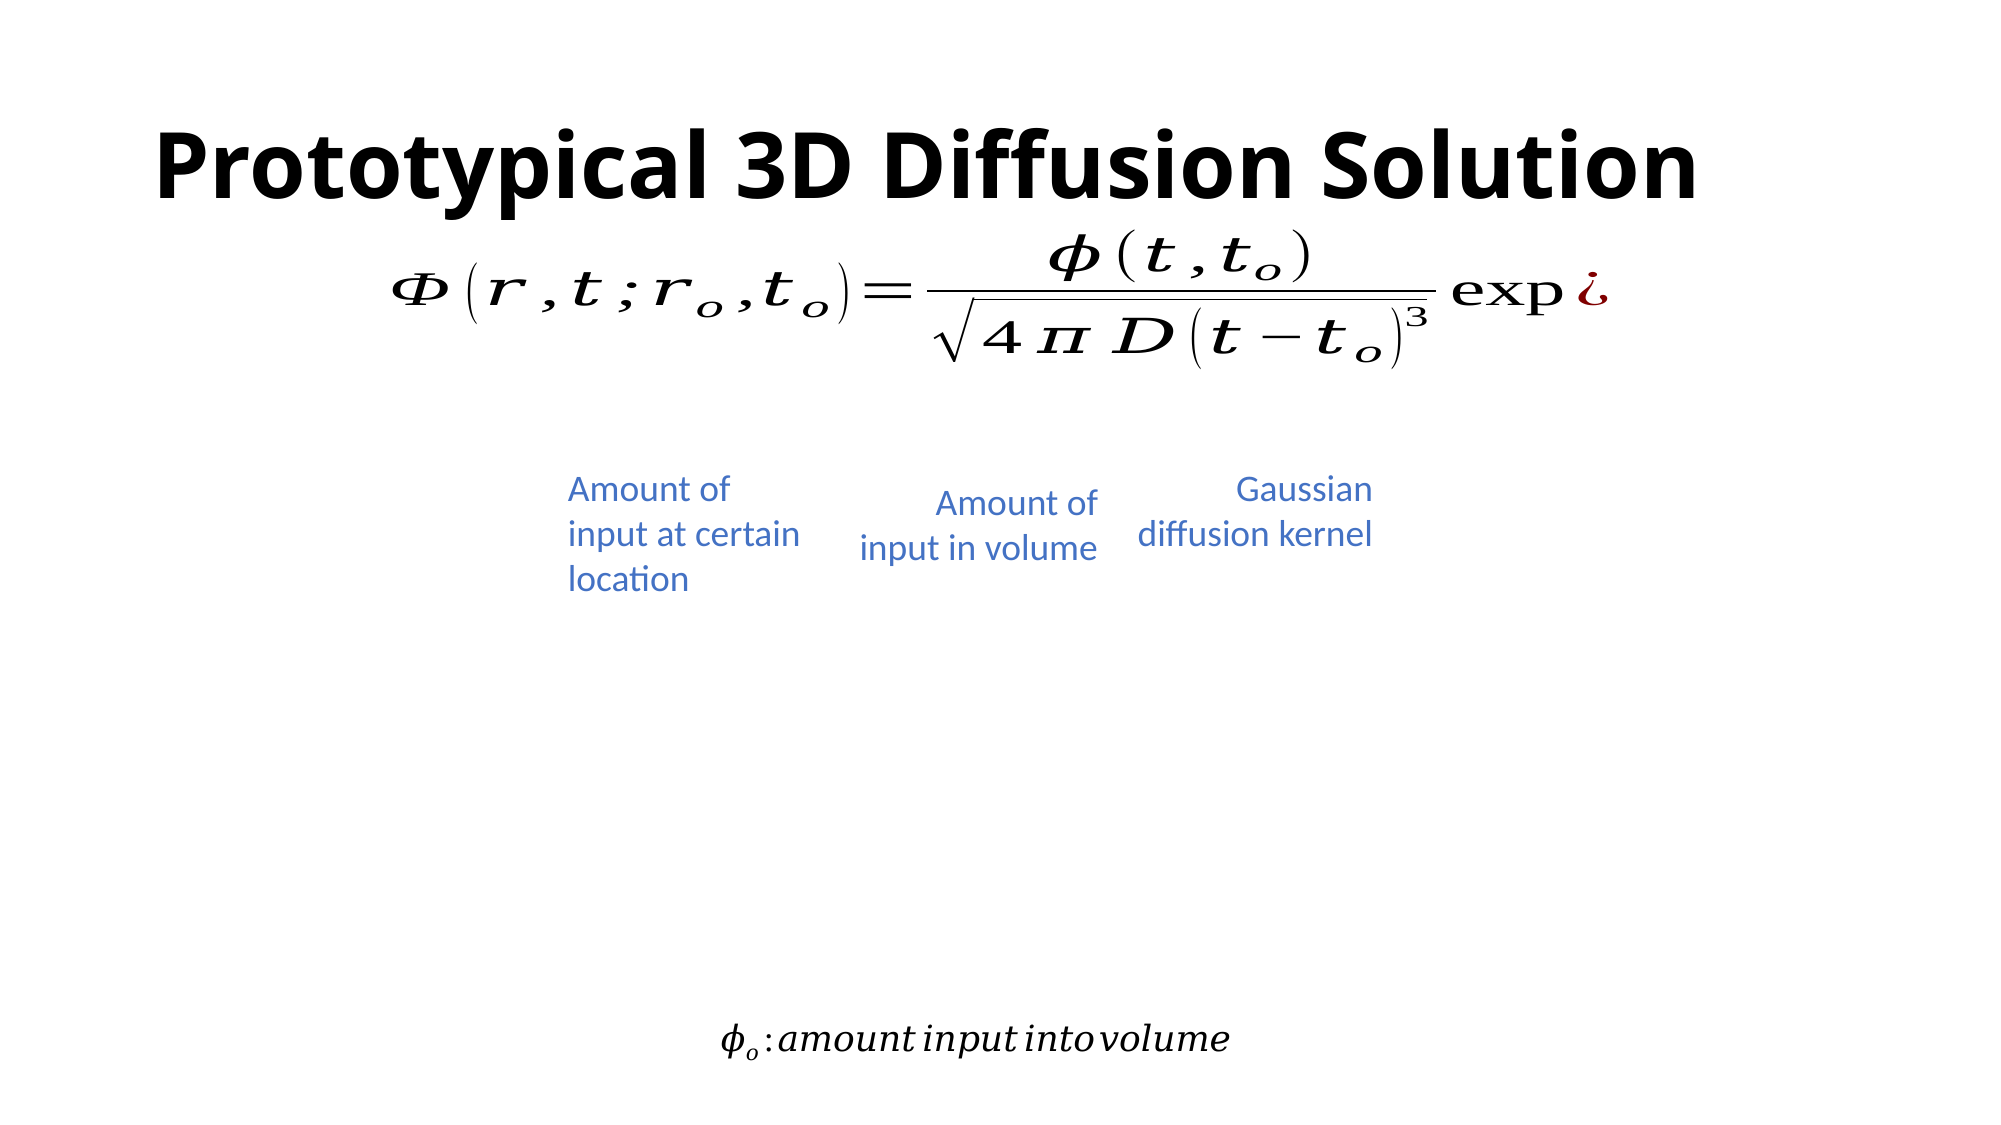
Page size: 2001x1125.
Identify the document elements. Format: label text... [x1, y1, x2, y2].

text_box Amount of input in volume [838, 470, 1113, 576]
text_box Amount of input at certain location [553, 456, 828, 607]
text_box Gaussian diffusion kernel [1113, 456, 1388, 562]
title Prototypical 3D Diffusion Solution [137, 59, 1863, 278]
